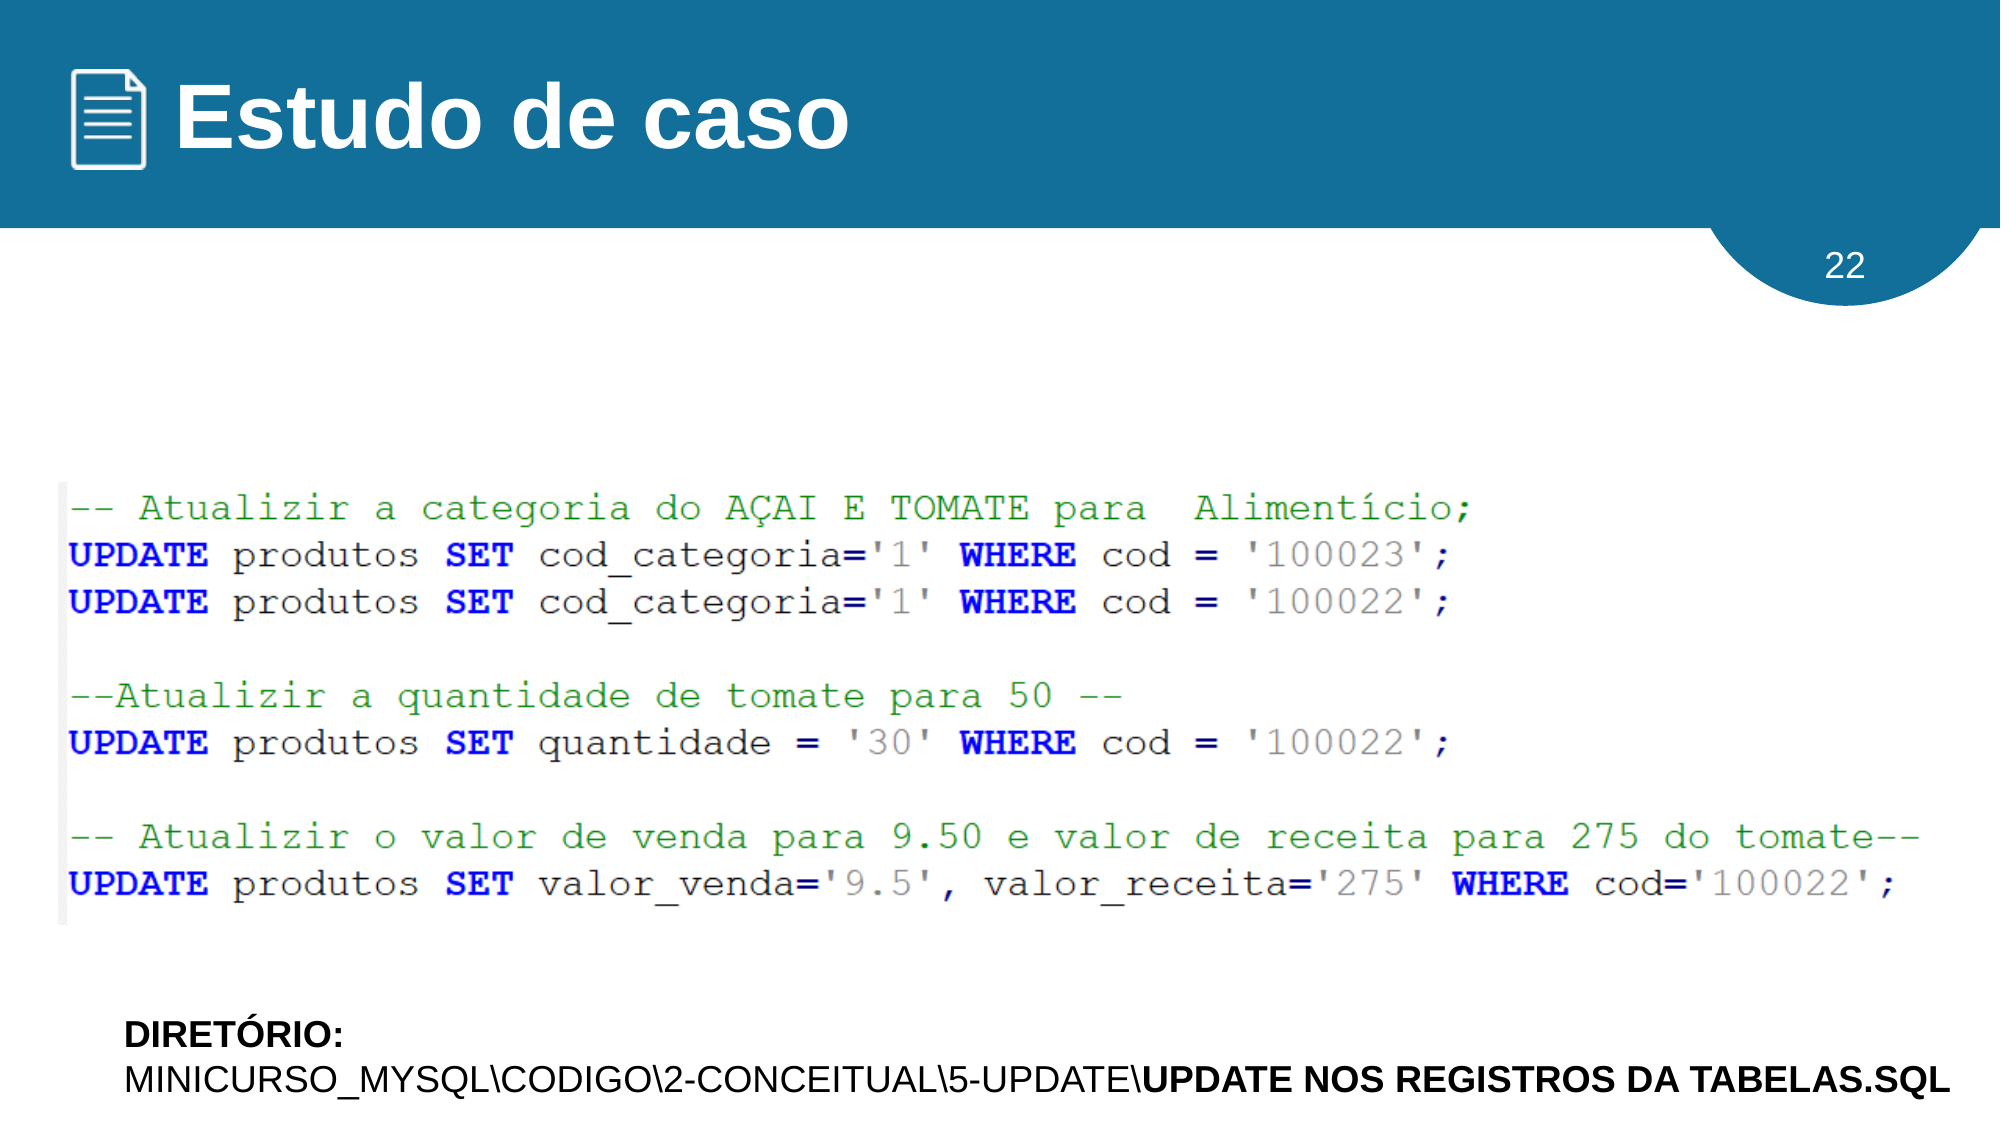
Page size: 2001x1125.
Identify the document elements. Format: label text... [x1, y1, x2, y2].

title Estudo de caso [159, 10, 1863, 229]
picture [58, 69, 160, 170]
text_box [0, 0, 2000, 229]
text_box [1709, 229, 1981, 307]
text_box 22 [1809, 233, 1881, 294]
picture [58, 482, 1936, 925]
text_box DIRETÓRIO: MINICURSO_MYSQL\CODIGO\2-CONCEITUAL\5-UPDATE\UPDATE NOS REGISTROS DA TABELAS.SQL [109, 1002, 2000, 1108]
